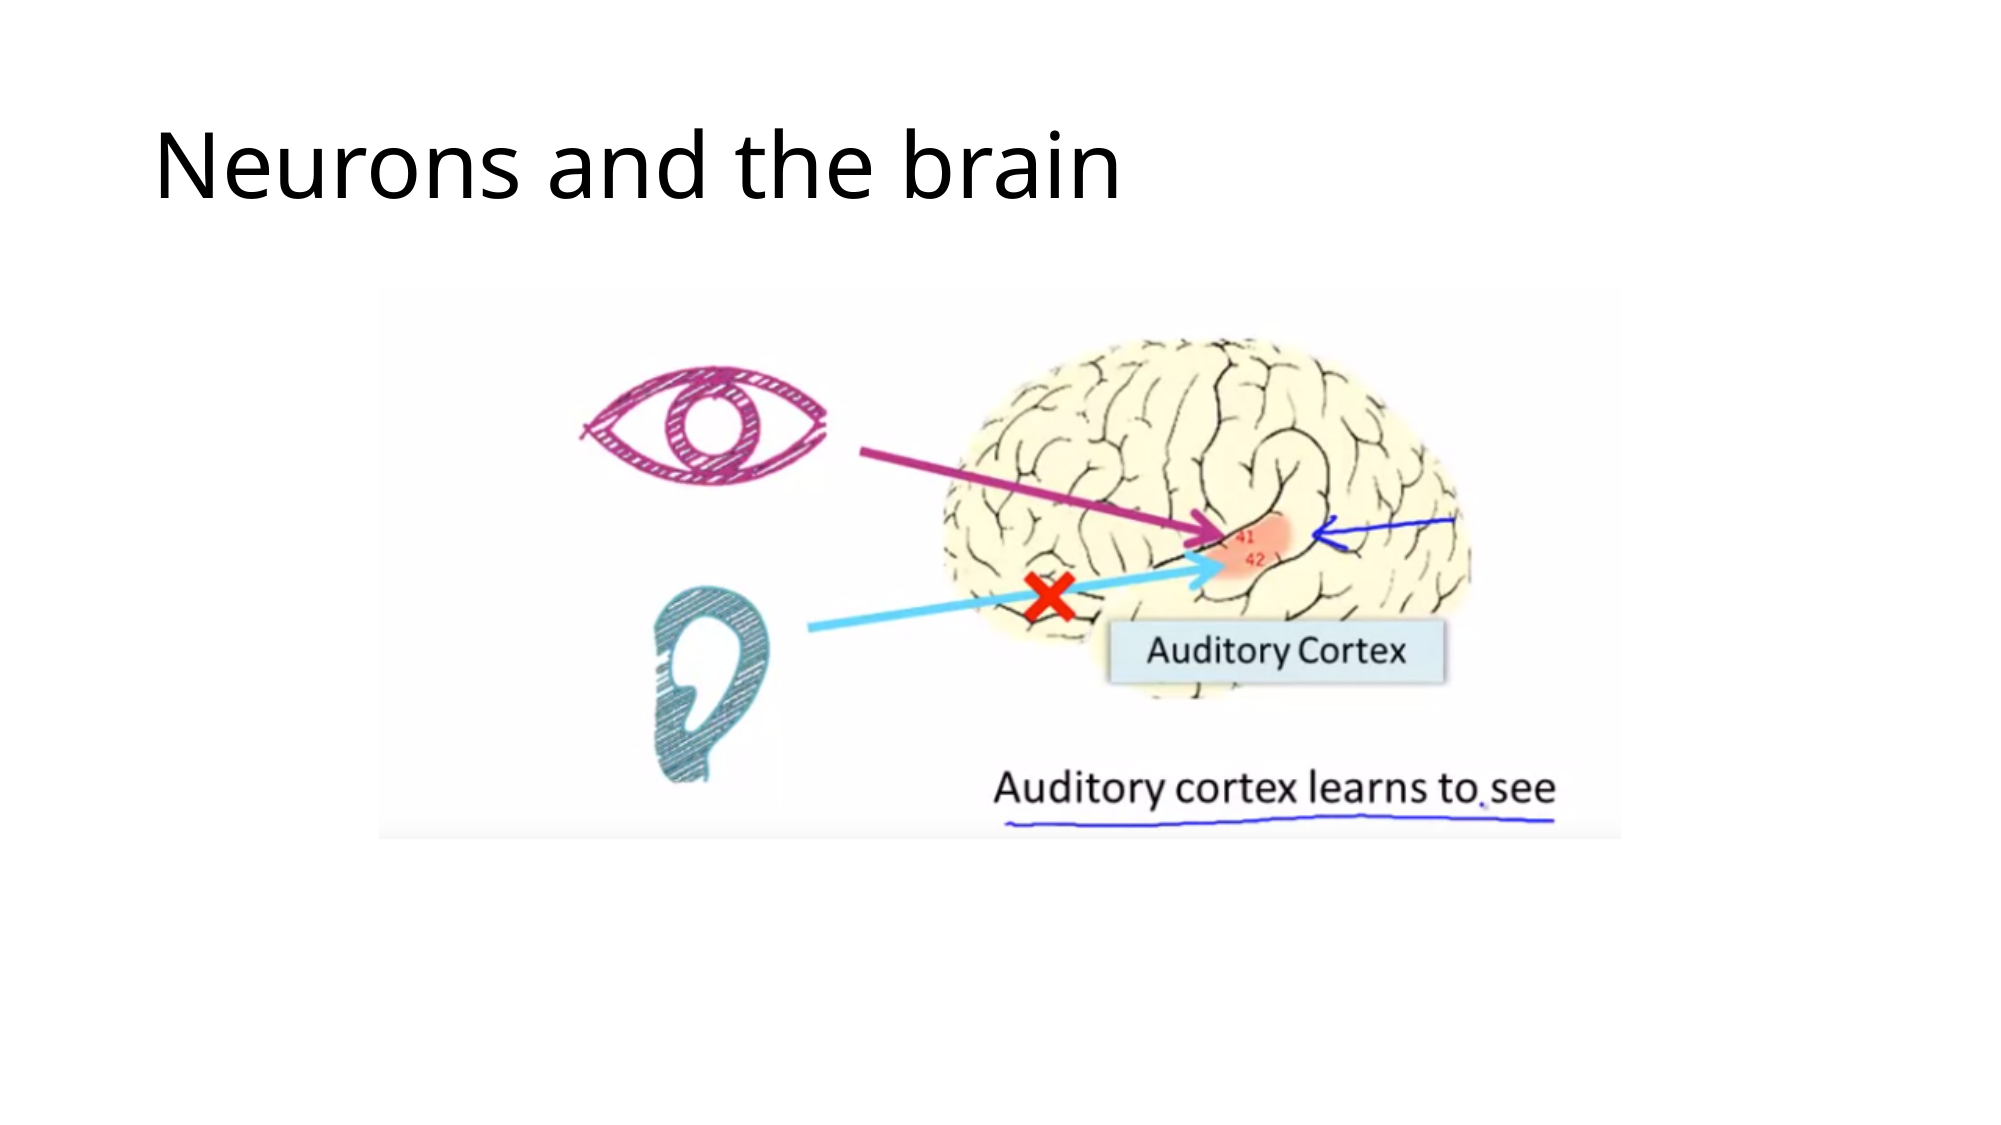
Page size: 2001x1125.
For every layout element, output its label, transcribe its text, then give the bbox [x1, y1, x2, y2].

picture [378, 285, 1622, 840]
title Neurons and the brain [137, 59, 1863, 278]
